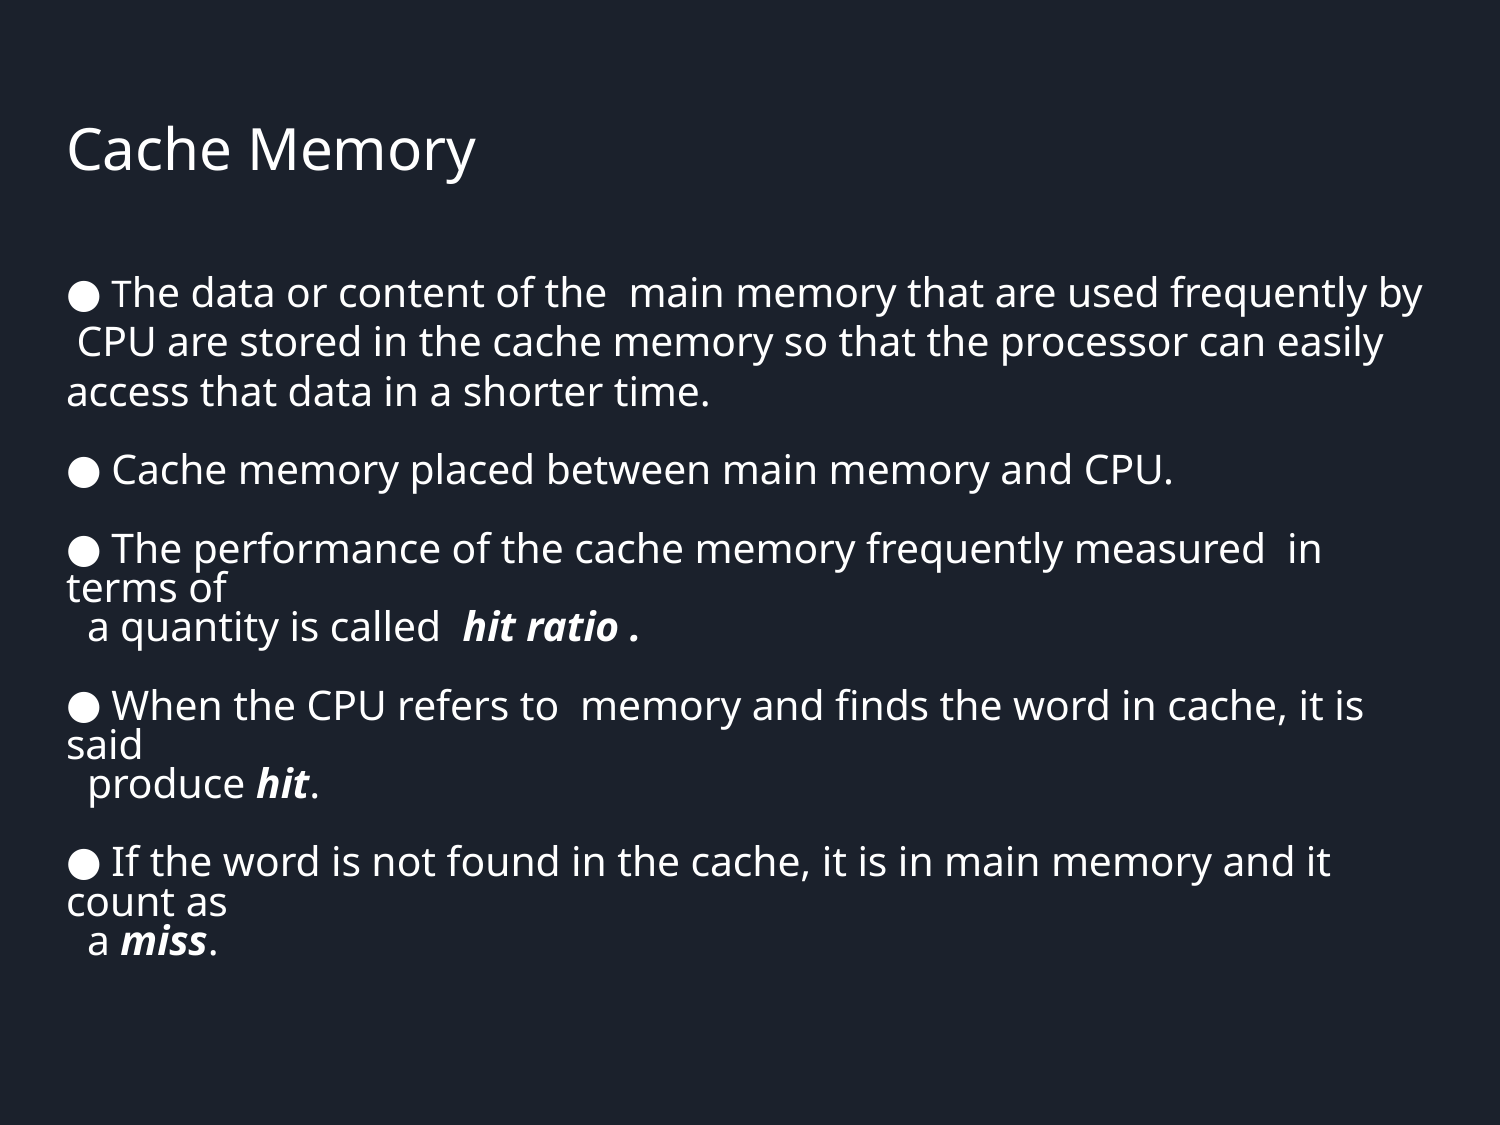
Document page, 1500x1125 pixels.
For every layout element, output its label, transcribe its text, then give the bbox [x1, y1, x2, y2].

list The data or content of the main memory that are used frequently by CPU are stored in the cache memory so that the processor can easily access that data in a shorter time. Cache memory placed between main memory and CPU. The performance of the cache memory frequently measured in terms of a quantity is called hit ratio . When the CPU refers to memory and finds the word in cache, it is said produce hit. If the word is not found in the cache, it is in main memory and it count as a miss. [51, 252, 1449, 1000]
title Cache Memory [51, 97, 1449, 223]
